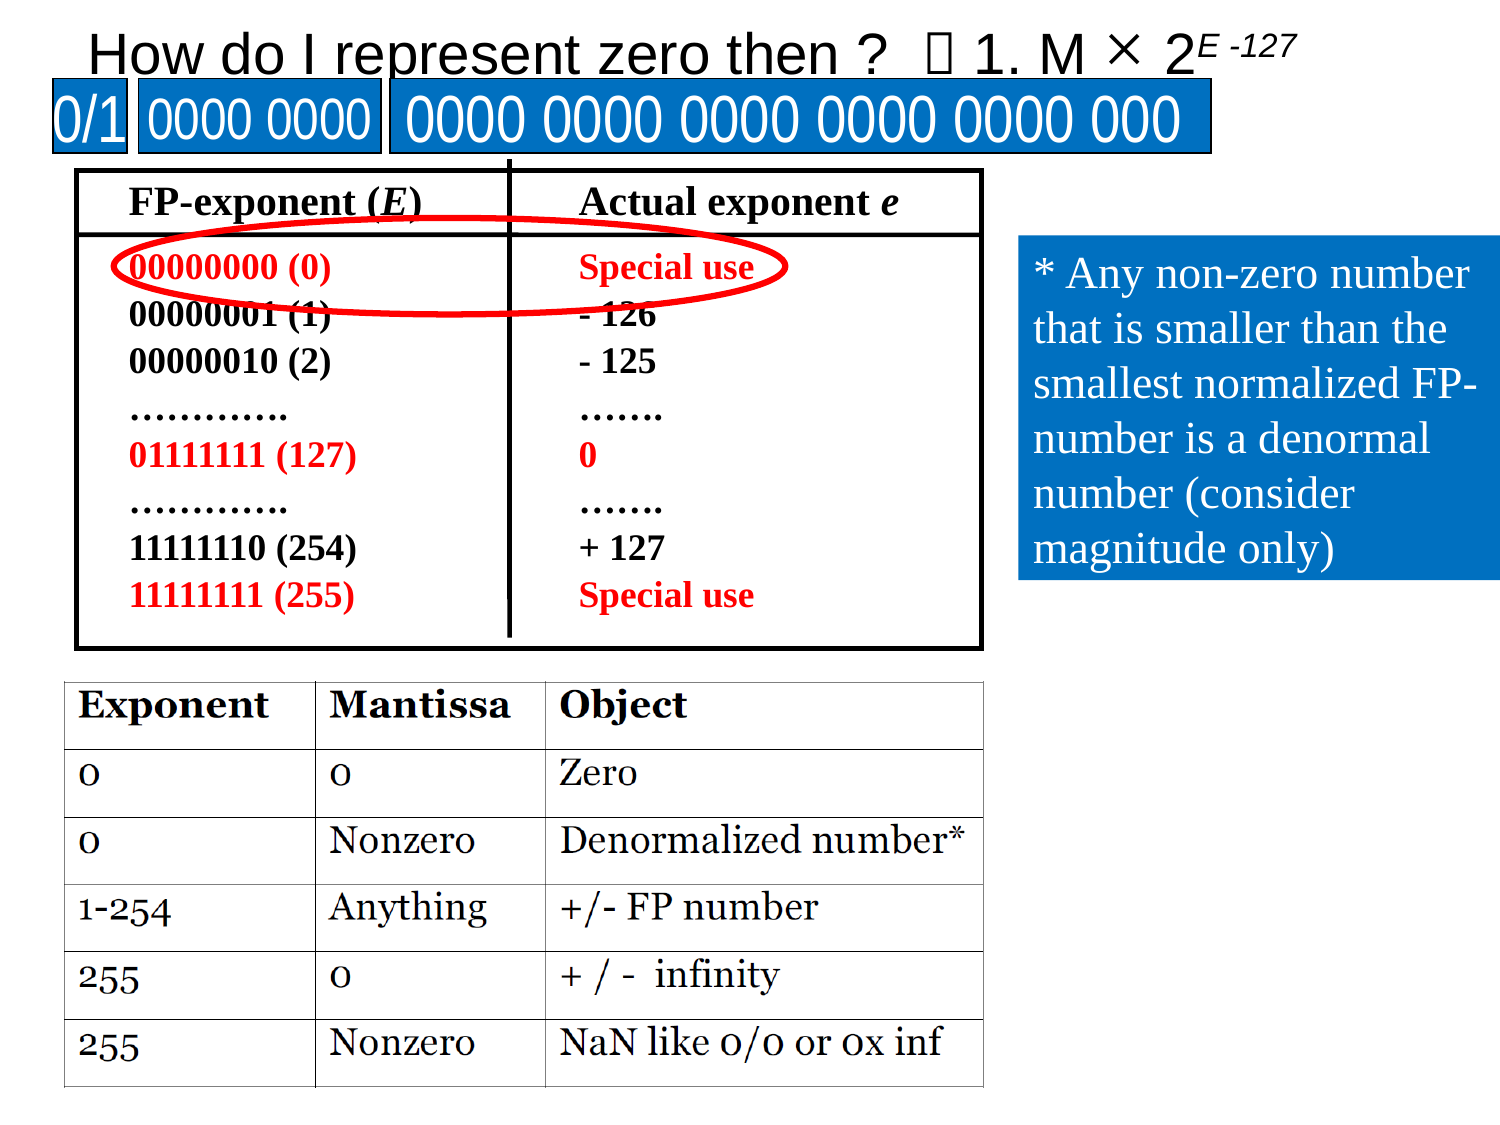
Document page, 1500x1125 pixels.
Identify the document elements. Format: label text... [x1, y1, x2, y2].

picture [40, 650, 1011, 1118]
text_box * Any non-zero number that is smaller than the smallest normalized FP-number is a denormal number (consider magnitude only) [1140, 235, 1500, 581]
text_box How do I represent zero then ?  1. M × 2E -127 [77, 7, 1338, 95]
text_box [52, 78, 1212, 154]
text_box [76, 162, 1137, 649]
